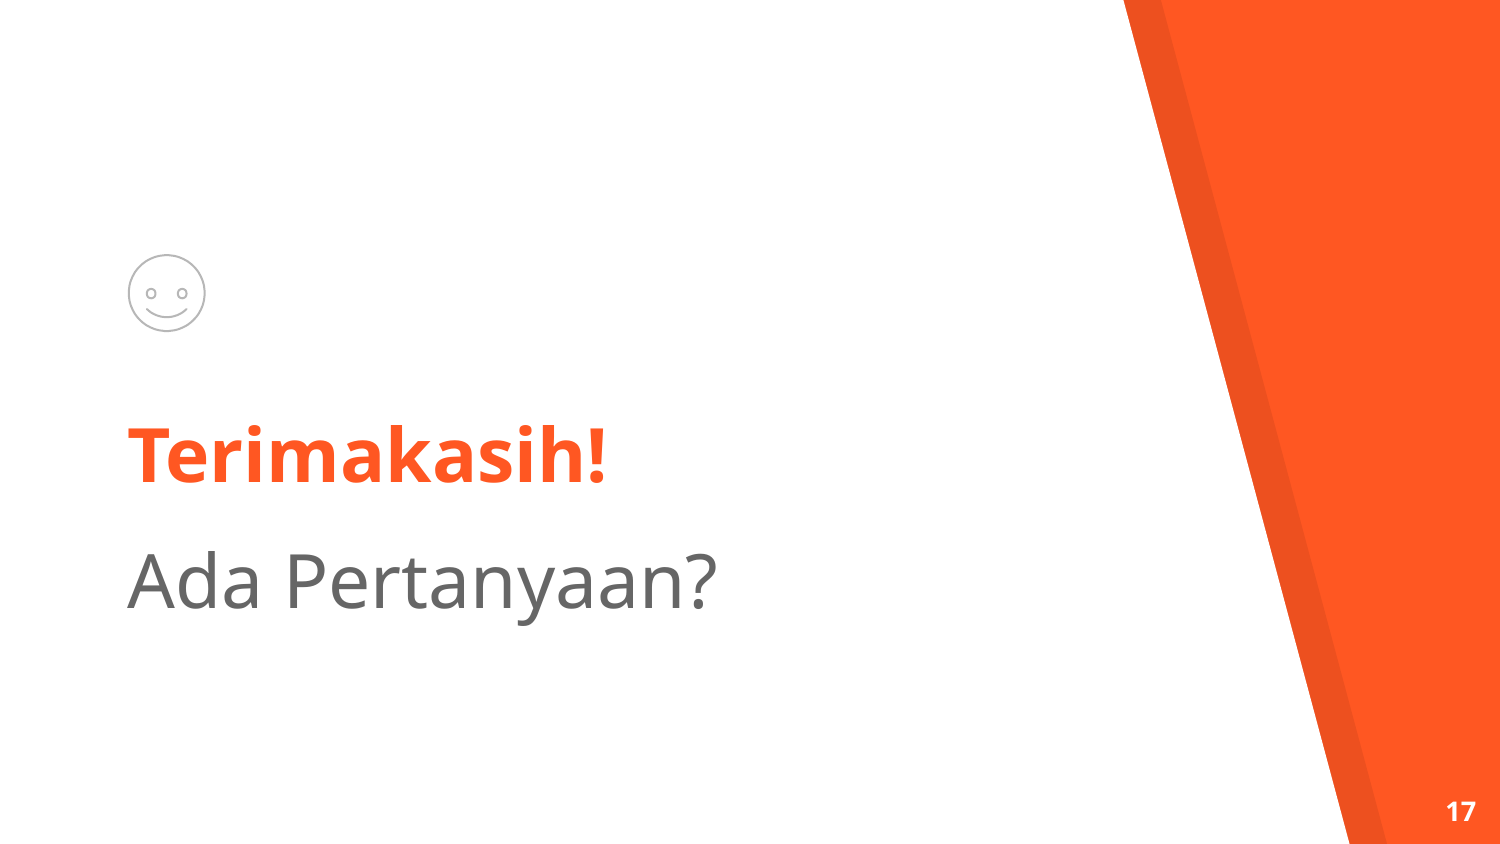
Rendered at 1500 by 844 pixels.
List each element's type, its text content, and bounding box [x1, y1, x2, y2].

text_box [128, 254, 205, 332]
slide_number 17 [1401, 779, 1492, 844]
title Terimakasih! [112, 322, 856, 513]
subtitle Ada Pertanyaan? [112, 519, 856, 648]
